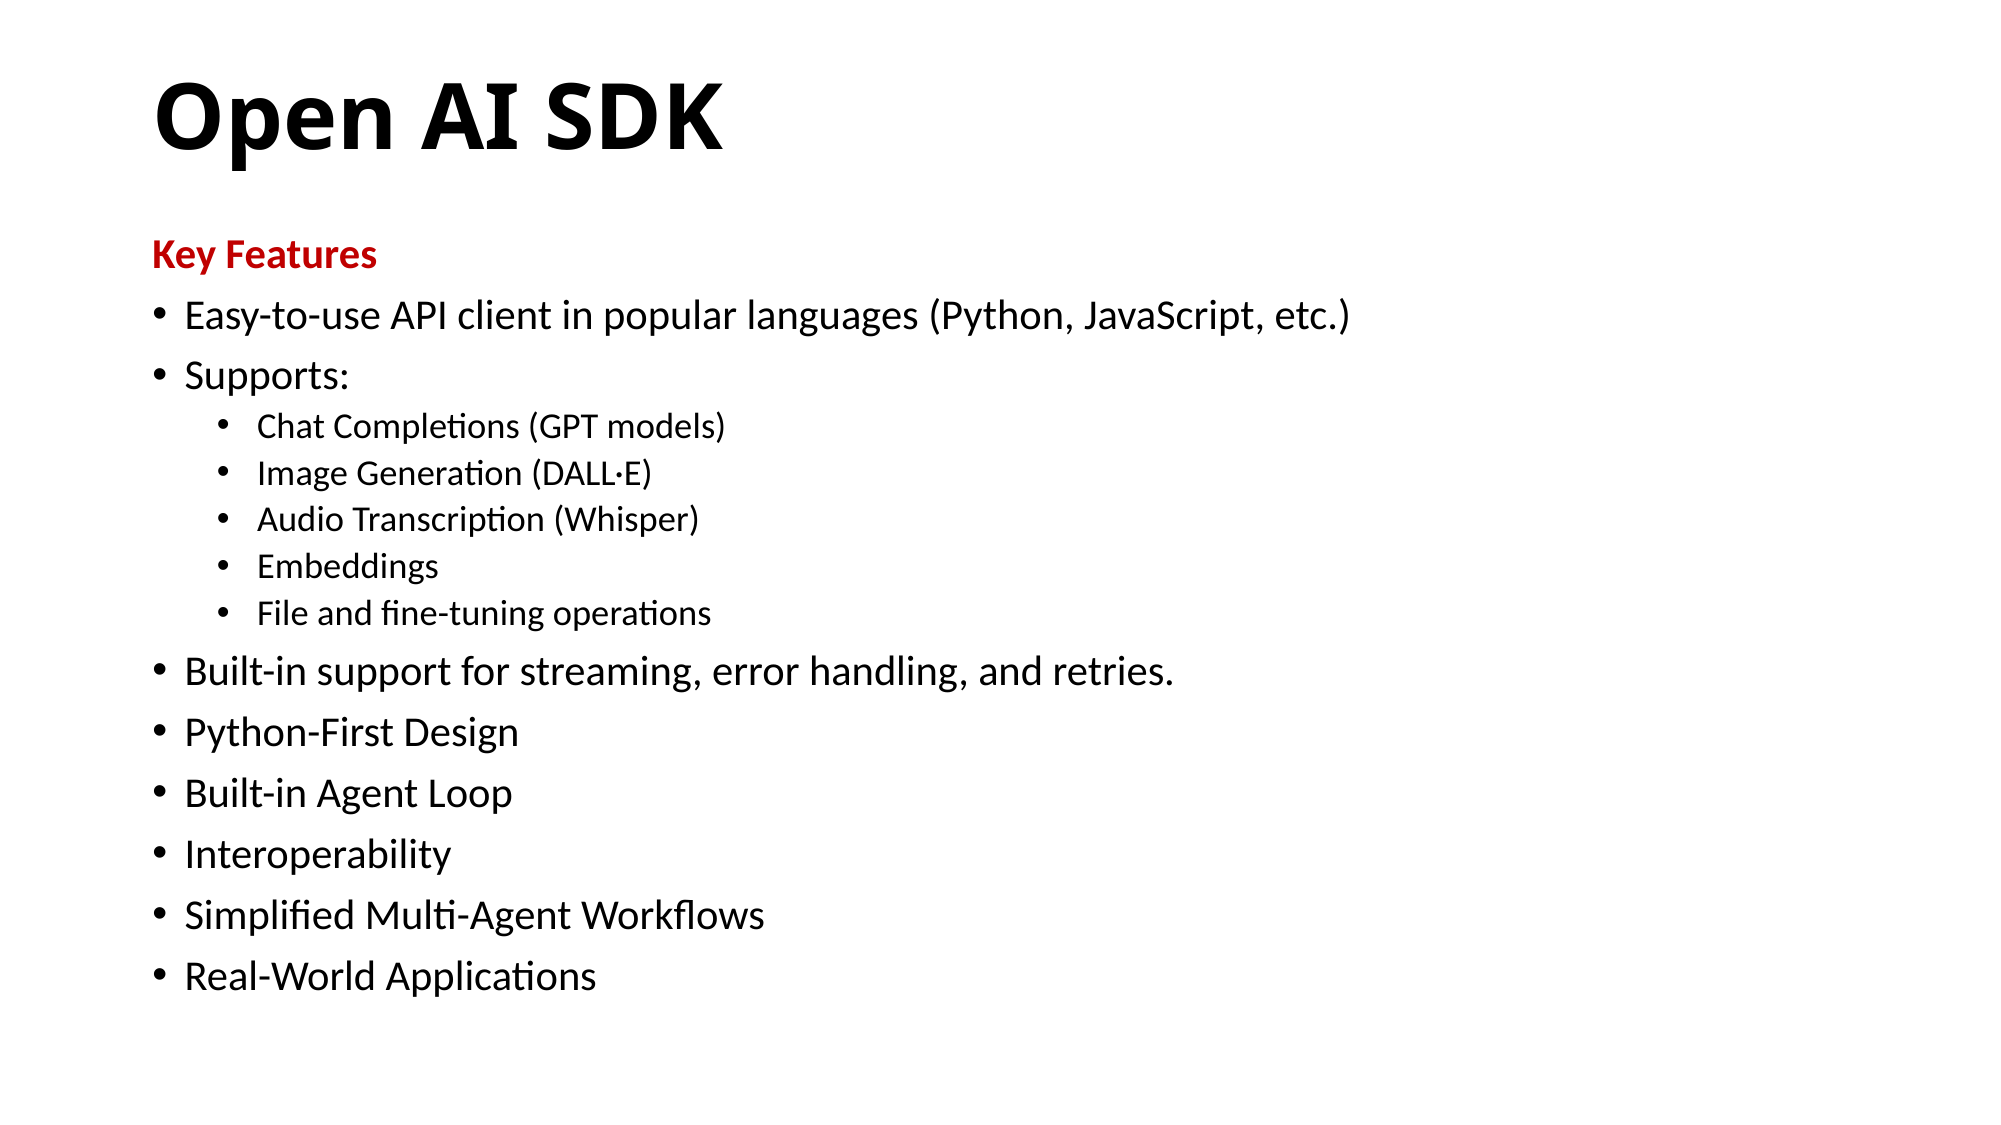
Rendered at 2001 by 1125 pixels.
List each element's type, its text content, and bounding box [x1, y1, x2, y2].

list Key Features Easy-to-use API client in popular languages (Python, JavaScript, etc.) Supports: Chat Completions (GPT models) Image Generation (DALL·E) Audio Transcription (Whisper) Embeddings File and fine-tuning operations Built-in support for streaming, error handling, and retries. Python-First Design Built-in Agent Loop Interoperability Simplified Multi-Agent Workflows Real-World Applications [137, 224, 1863, 1014]
title Open AI SDK [137, 59, 1863, 181]
